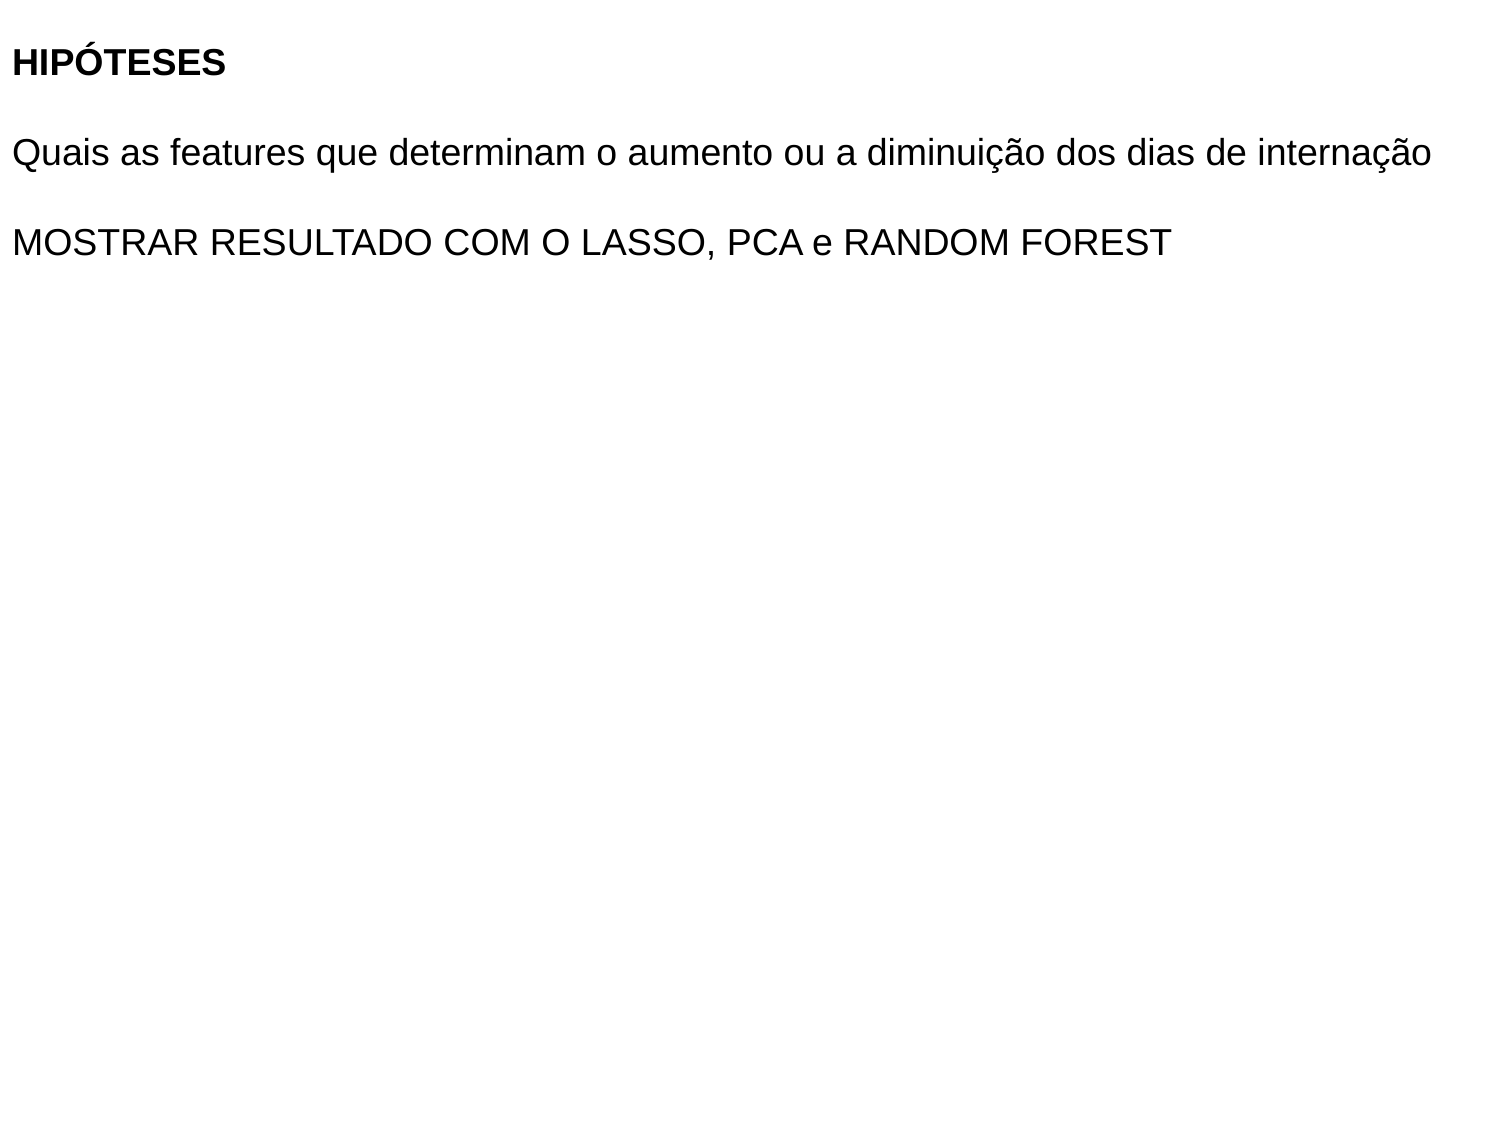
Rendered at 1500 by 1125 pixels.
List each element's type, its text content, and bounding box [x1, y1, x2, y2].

text_box HIPÓTESES Quais as features que determinam o aumento ou a diminuição dos dias de internação MOSTRAR RESULTADO COM O LASSO, PCA e RANDOM FOREST [0, 30, 1496, 316]
